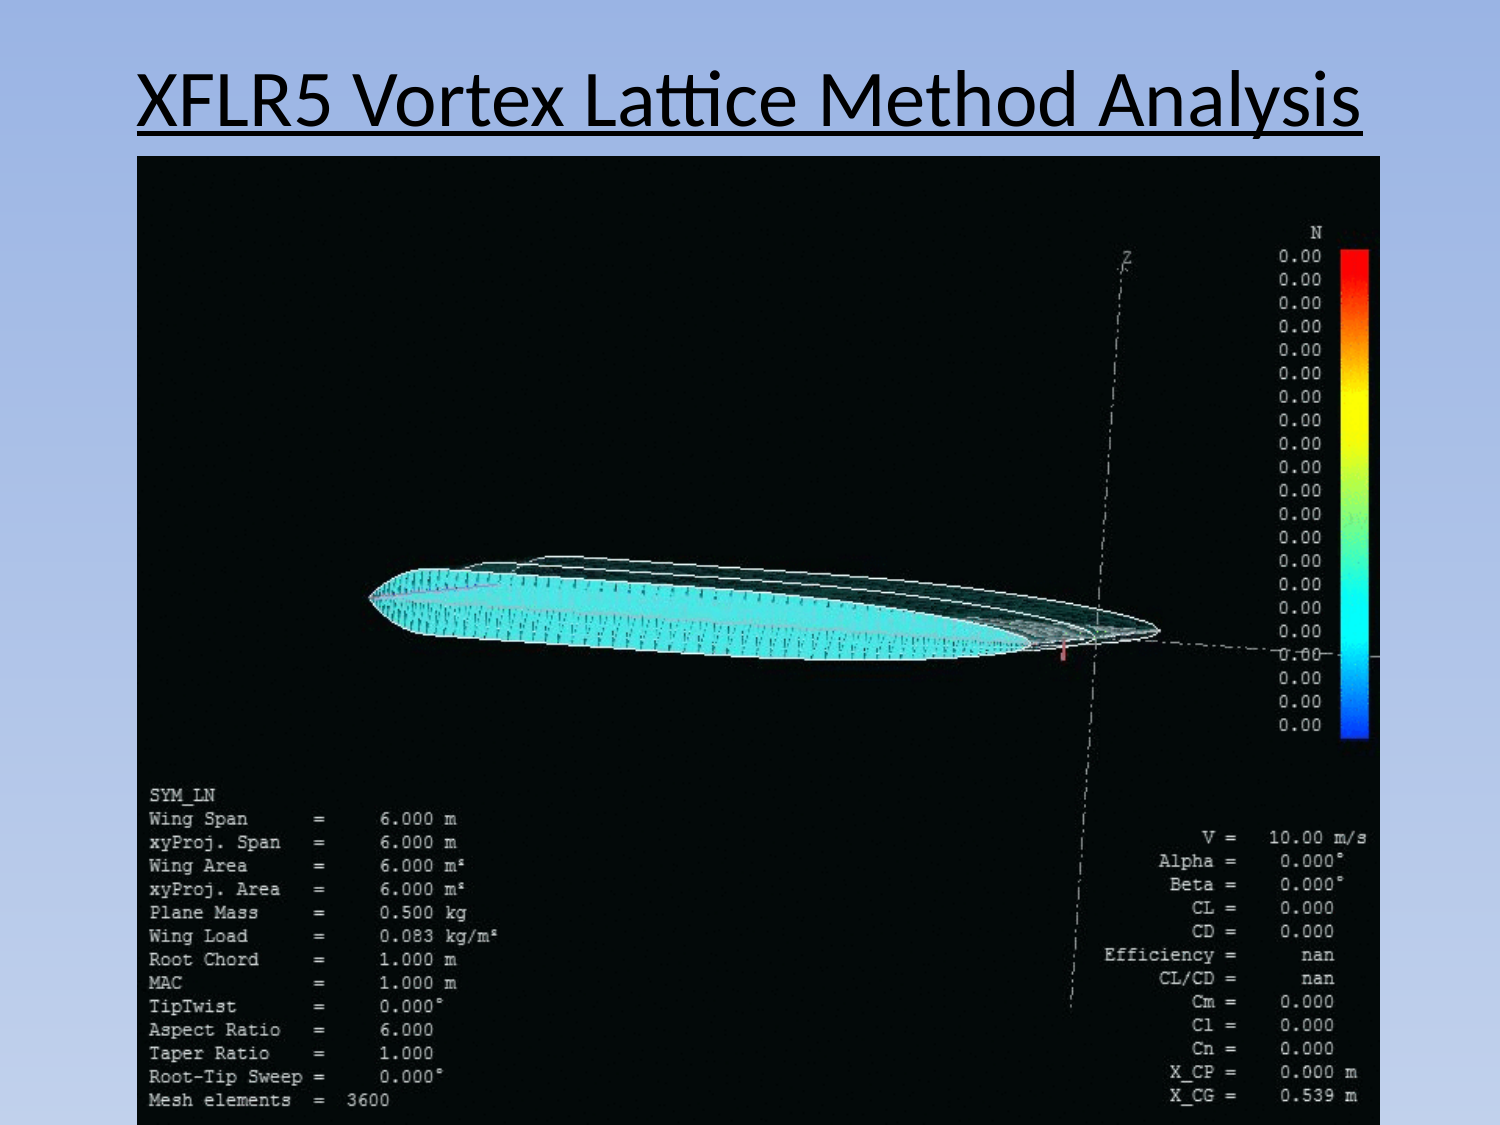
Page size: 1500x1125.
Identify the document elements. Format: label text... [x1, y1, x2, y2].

picture [137, 155, 1380, 1125]
title XFLR5 Vortex Lattice Method Analysis [75, 0, 1425, 188]
